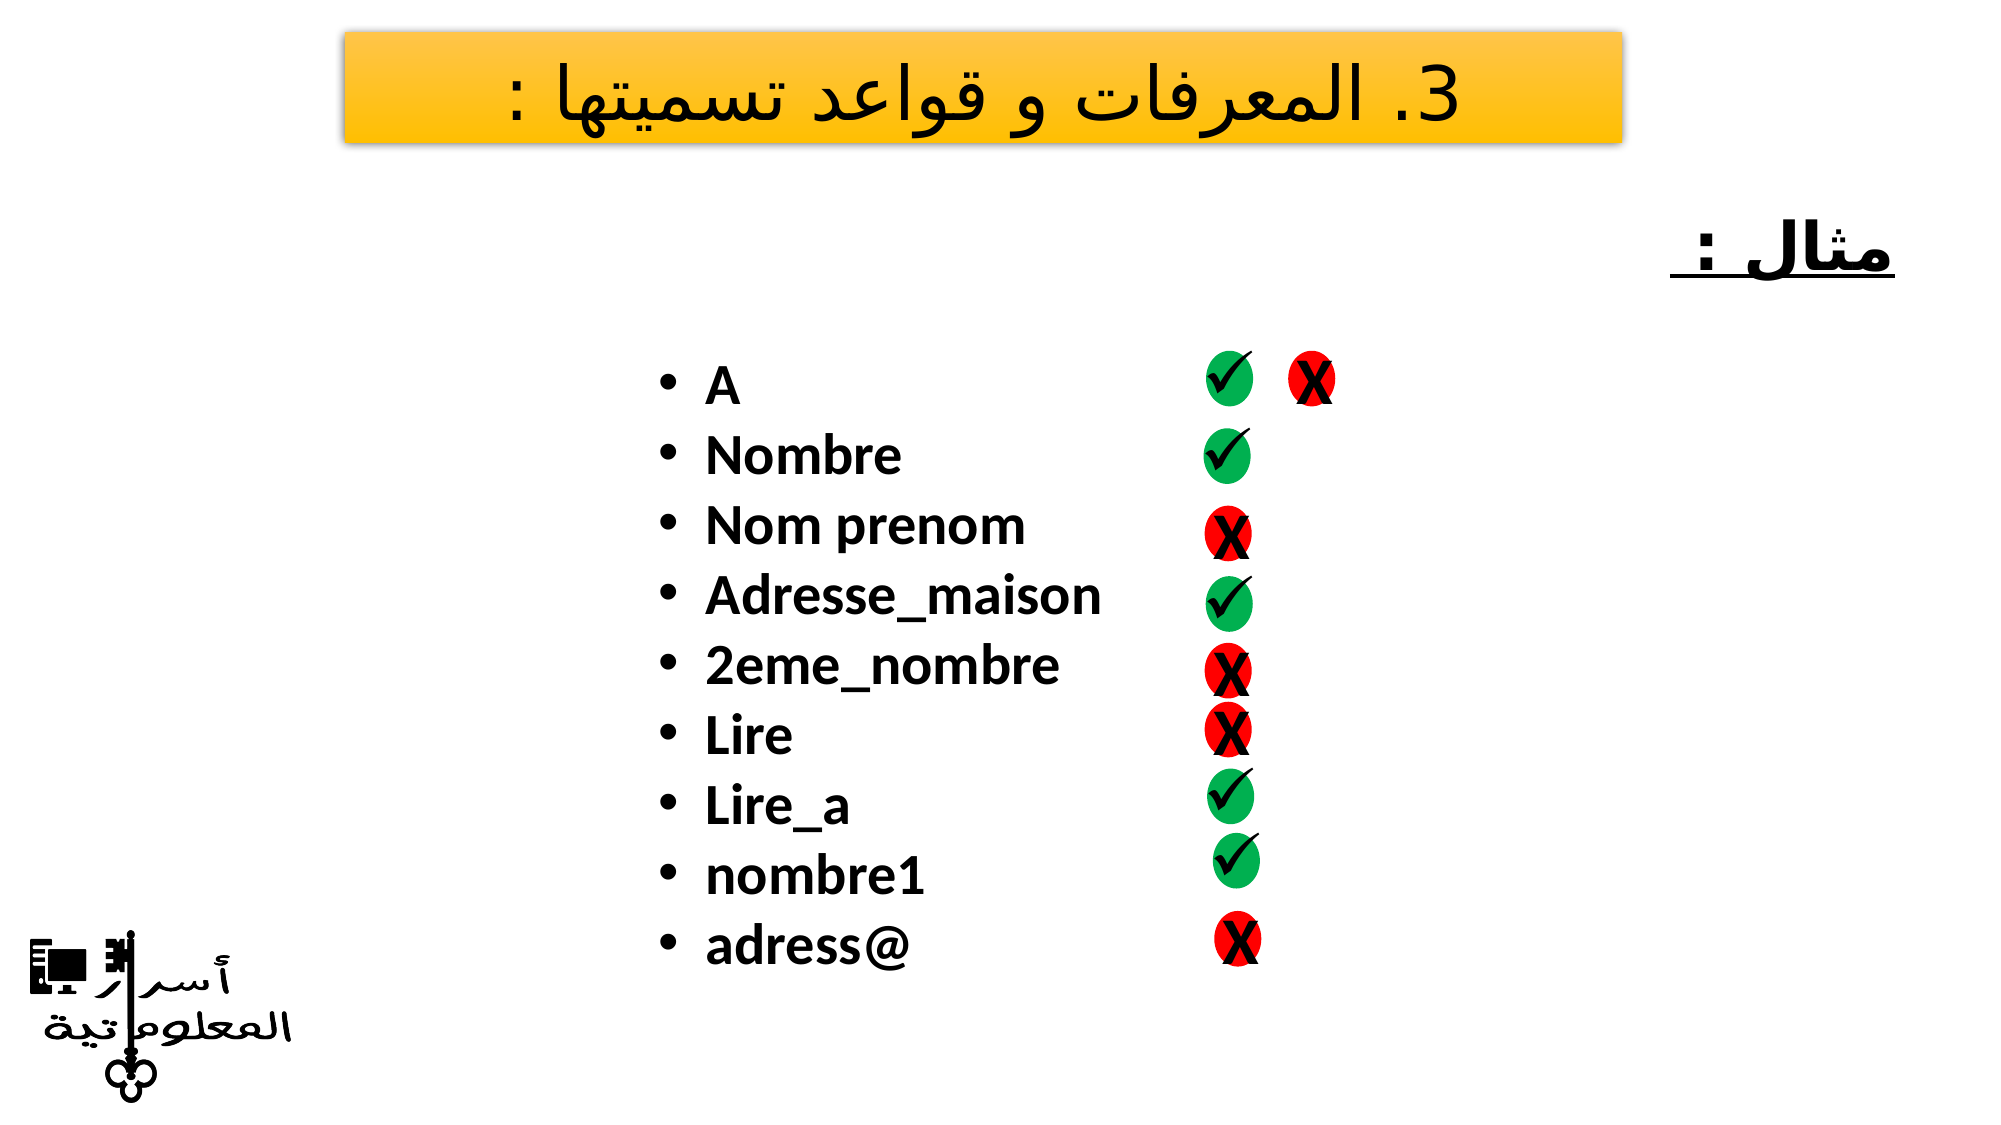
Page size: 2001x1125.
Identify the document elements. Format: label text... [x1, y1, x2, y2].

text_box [1194, 820, 1322, 917]
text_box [1208, 890, 1335, 987]
picture [30, 930, 291, 1103]
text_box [1198, 681, 1325, 778]
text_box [1198, 485, 1325, 582]
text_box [1185, 416, 1312, 513]
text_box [1188, 756, 1316, 853]
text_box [1187, 564, 1314, 661]
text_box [1198, 622, 1325, 681]
text_box A Nombre Nom prenom Adresse_maison 2eme_nombre Lire Lire_a nombre1 adress@ [644, 338, 1126, 984]
text_box مثال : [77, 190, 1910, 291]
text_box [1282, 330, 1409, 427]
text_box 3. المعرفات و قواعد تسميتها : [344, 32, 1623, 143]
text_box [1187, 338, 1282, 416]
